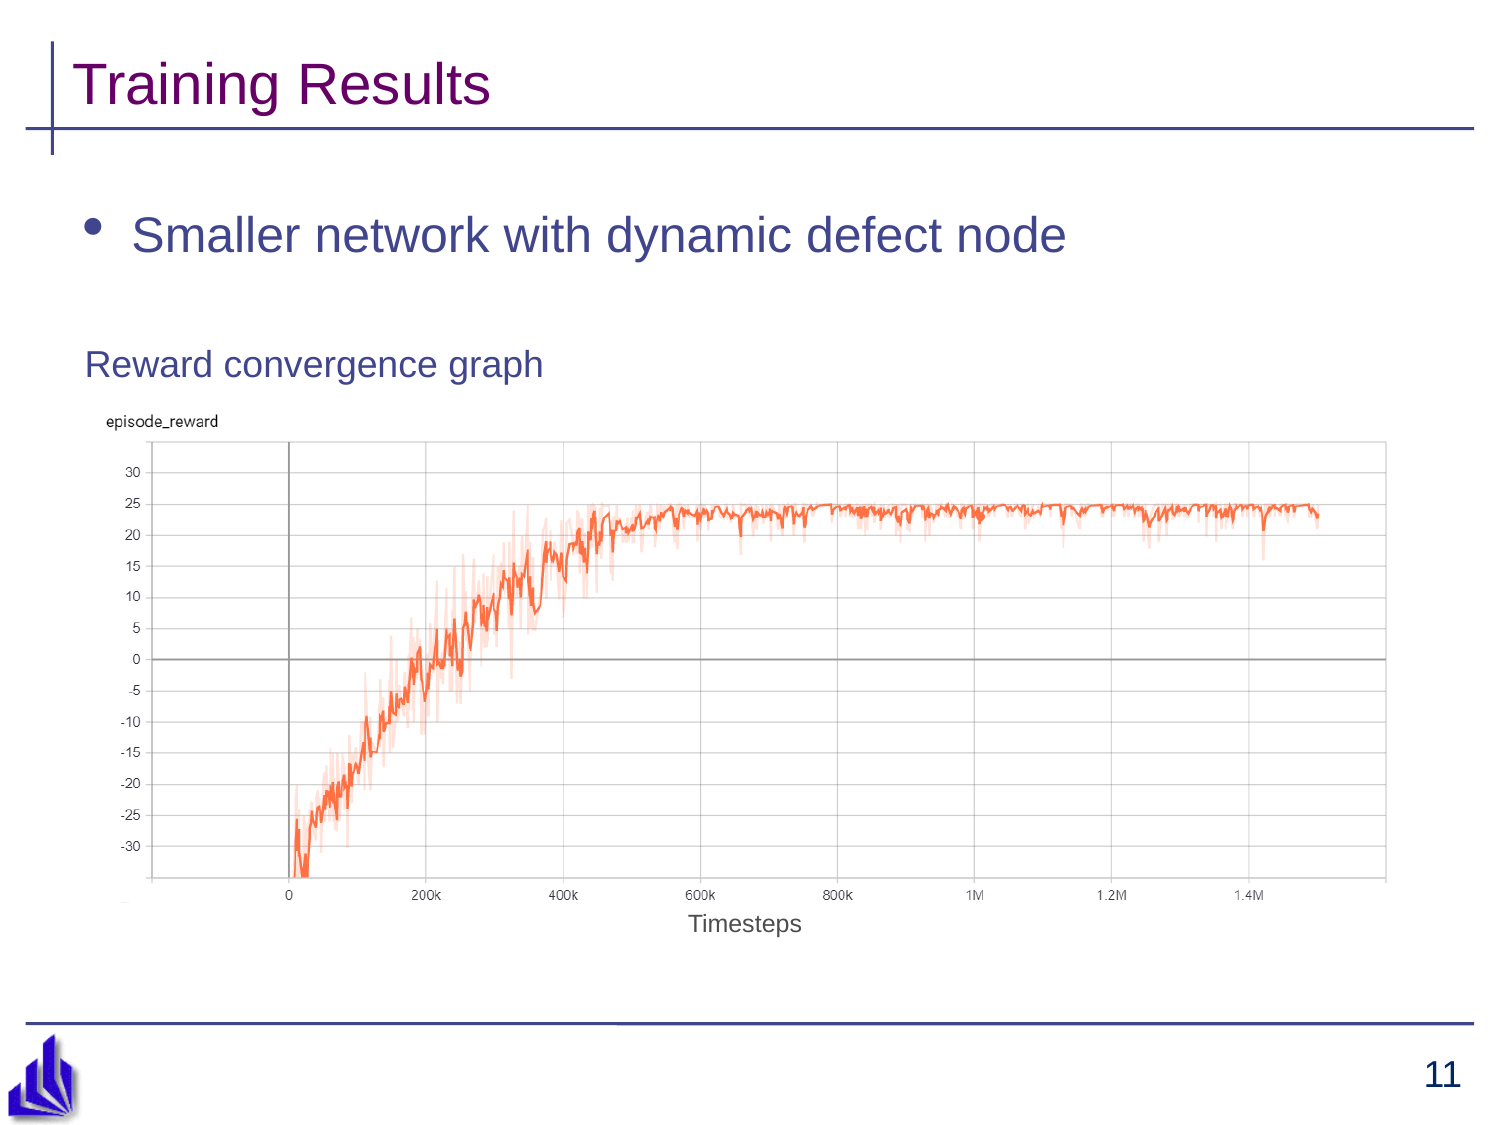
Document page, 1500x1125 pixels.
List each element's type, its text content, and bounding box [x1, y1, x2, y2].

title Training Results [41, 35, 1500, 124]
picture [0, 1032, 85, 1125]
picture [98, 401, 1402, 904]
text_box Timesteps [673, 911, 827, 946]
list Smaller network with dynamic defect node Reward convergence graph [69, 149, 1463, 1002]
